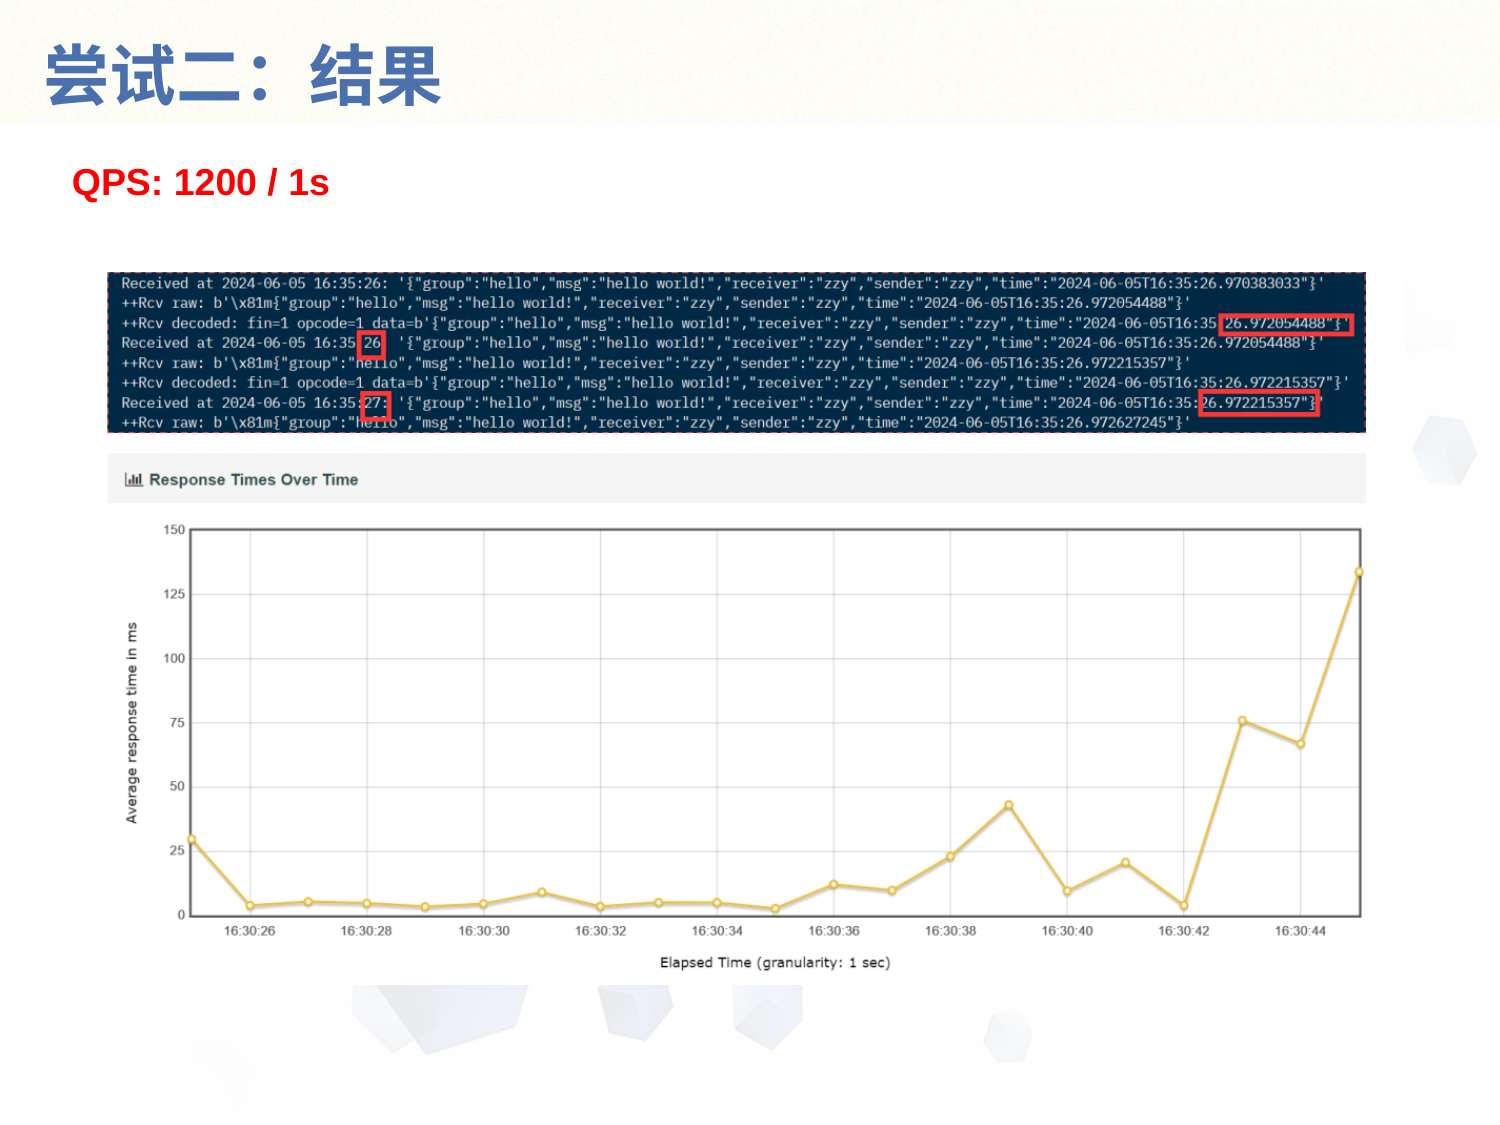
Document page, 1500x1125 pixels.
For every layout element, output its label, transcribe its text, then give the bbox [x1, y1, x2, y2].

picture [80, 249, 1405, 986]
title 尝试二：结果 [28, 33, 1322, 124]
text_box QPS: 1200 / 1s [57, 150, 461, 210]
picture [0, 0, 1500, 123]
